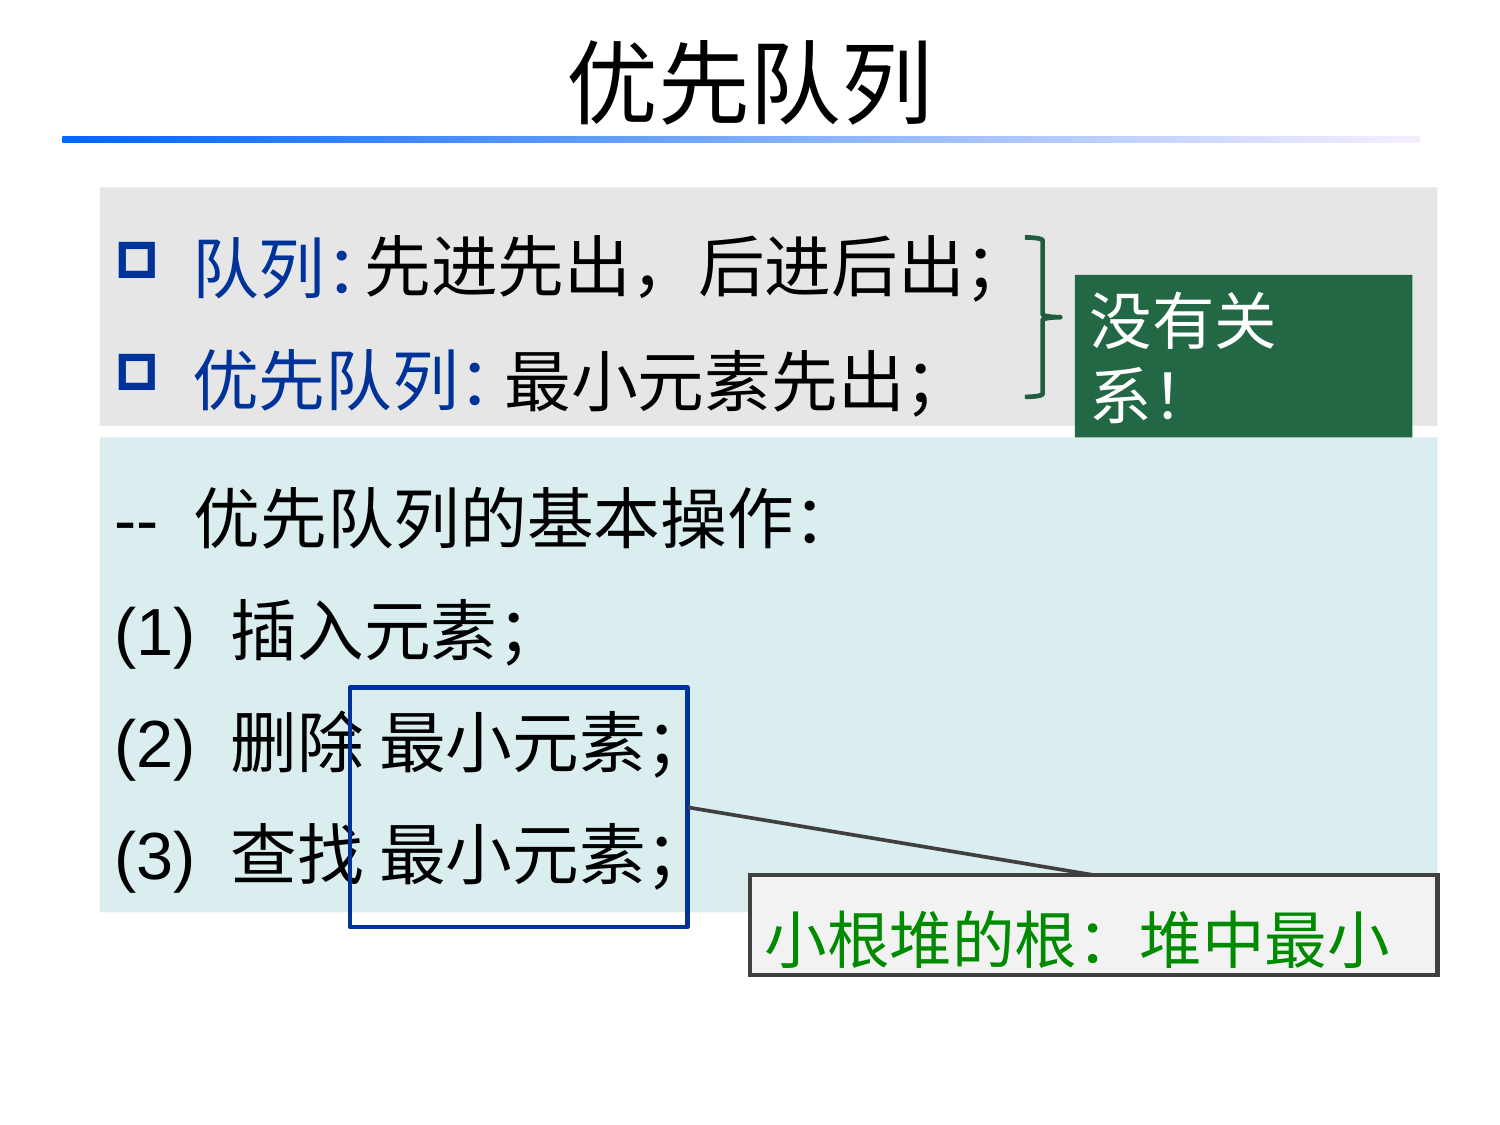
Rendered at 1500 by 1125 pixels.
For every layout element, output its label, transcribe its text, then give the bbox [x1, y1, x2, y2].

text_box 最小元素先出； [489, 299, 987, 427]
text_box 先进先出，后进后出； [349, 197, 1047, 313]
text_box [687, 790, 1094, 876]
text_box [1024, 313, 1061, 397]
title 优先队列 [74, 0, 1426, 176]
text_box 队列： 优先队列： [99, 187, 1438, 426]
text_box [62, 136, 1421, 143]
text_box 小根堆的根：堆中最小 [749, 875, 1438, 975]
text_box 没有关系！ [1074, 274, 1413, 437]
text_box -- 优先队列的基本操作： (1) 插入元素； (2) 删除 最小元素； (3) 查找 最小元素； [99, 437, 1438, 913]
text_box [350, 687, 688, 928]
